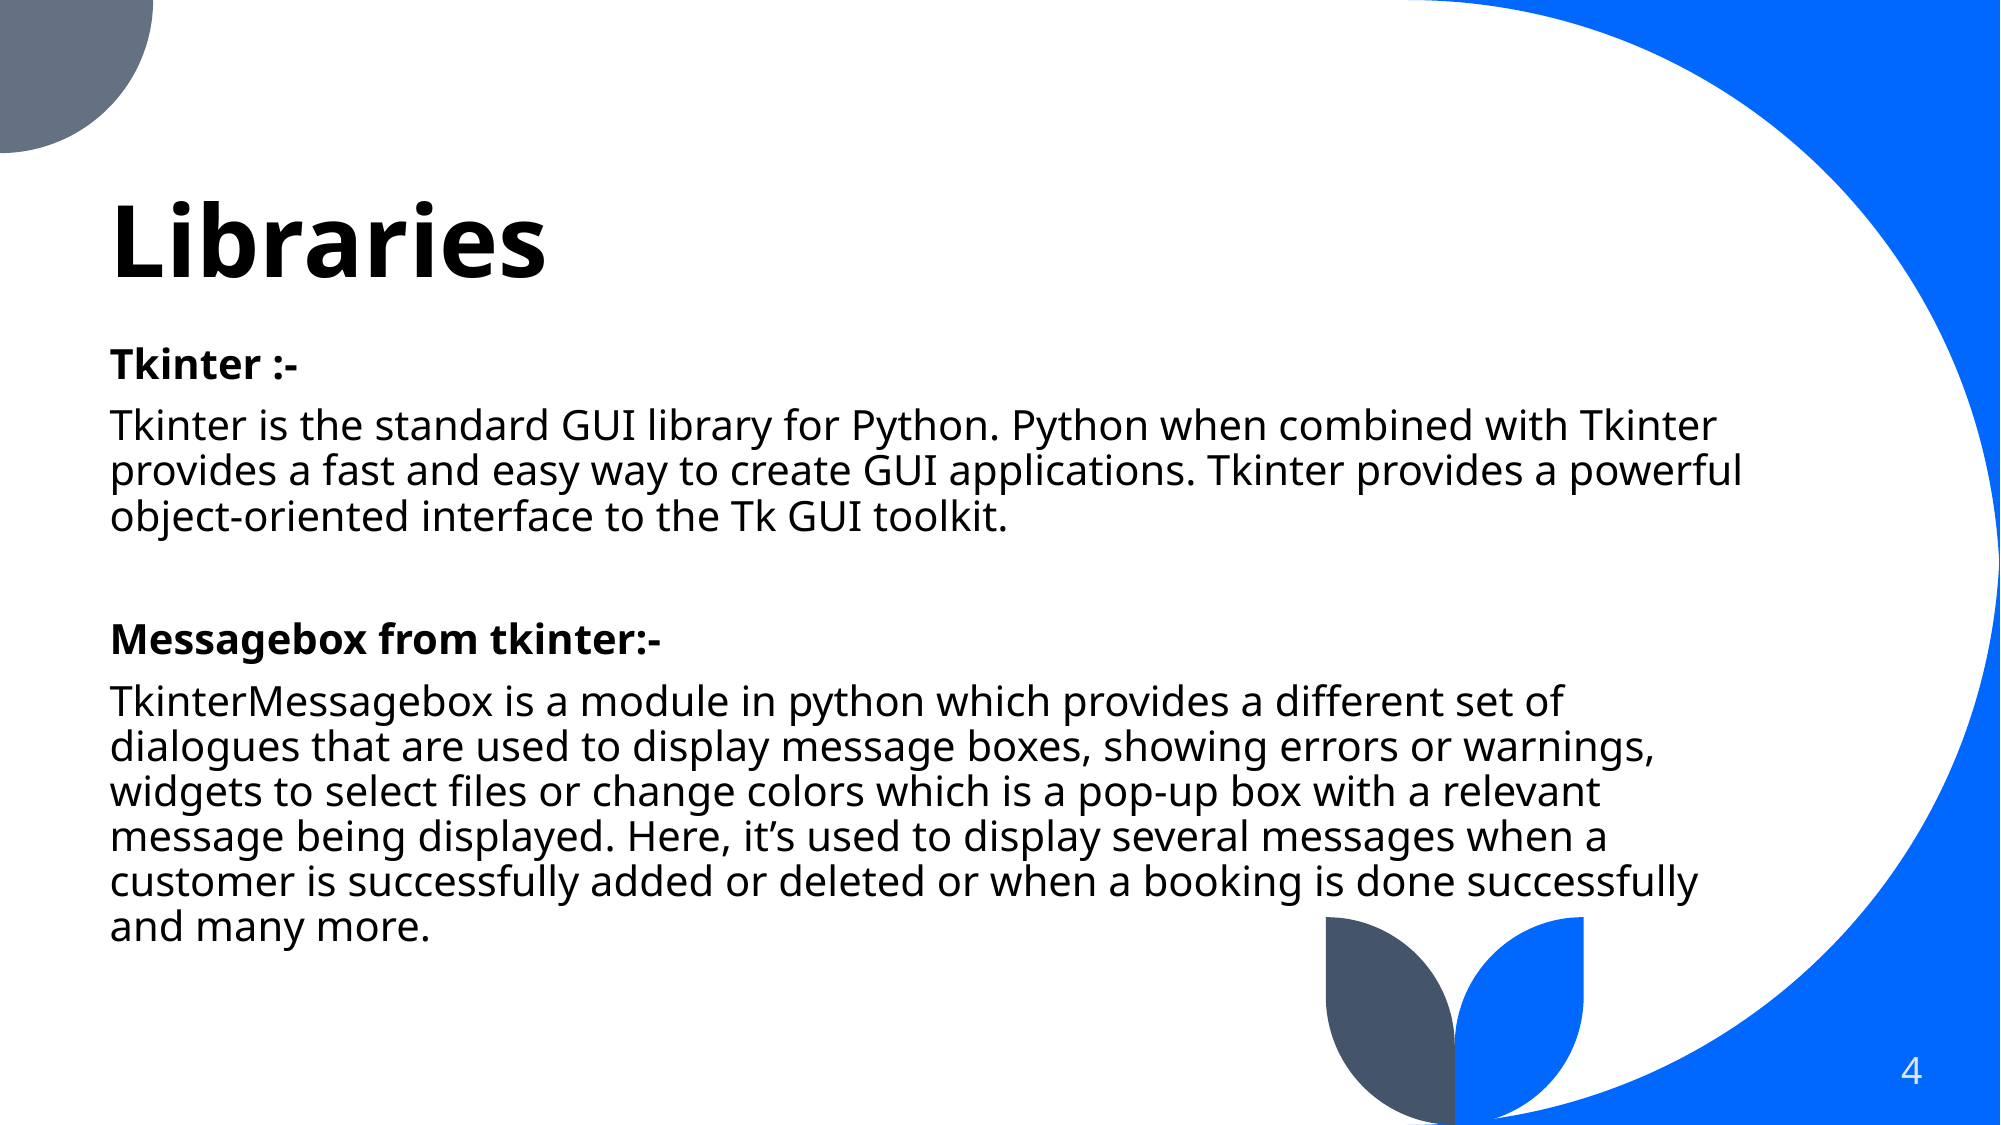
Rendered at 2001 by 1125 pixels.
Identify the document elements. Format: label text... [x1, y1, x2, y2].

slide_number 4 [1665, 1042, 1938, 1103]
list Tkinter :- Tkinter is the standard GUI library for Python. Python when combined with Tkinter provides a fast and easy way to create GUI applications. Tkinter provides a powerful object-oriented interface to the Tk GUI toolkit. Messagebox from tkinter:- TkinterMessagebox is a module in python which provides a different set of dialogues that are used to display message boxes, showing errors or warnings, widgets to select files or change colors which is a pop-up box with a relevant message being displayed. Here, it’s used to display several messages when a customer is successfully added or deleted or when a booking is done successfully and many more. [94, 335, 1759, 965]
title Libraries [94, 197, 1699, 307]
